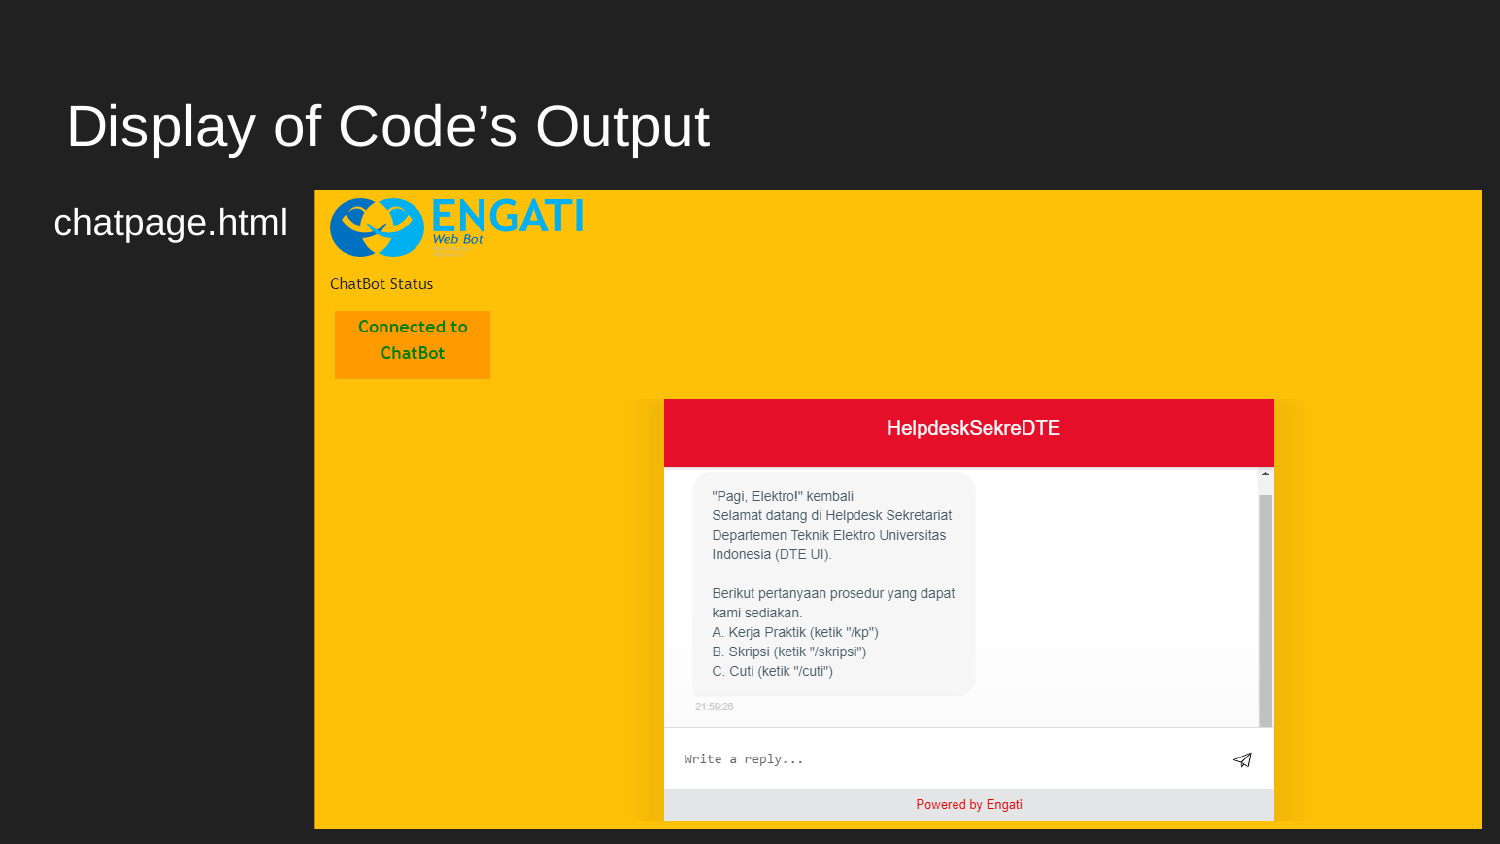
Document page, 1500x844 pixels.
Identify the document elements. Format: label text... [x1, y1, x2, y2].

title Display of Code’s Output [51, 72, 1449, 167]
text_box chatpage.html [19, 190, 304, 251]
picture [314, 190, 1483, 829]
